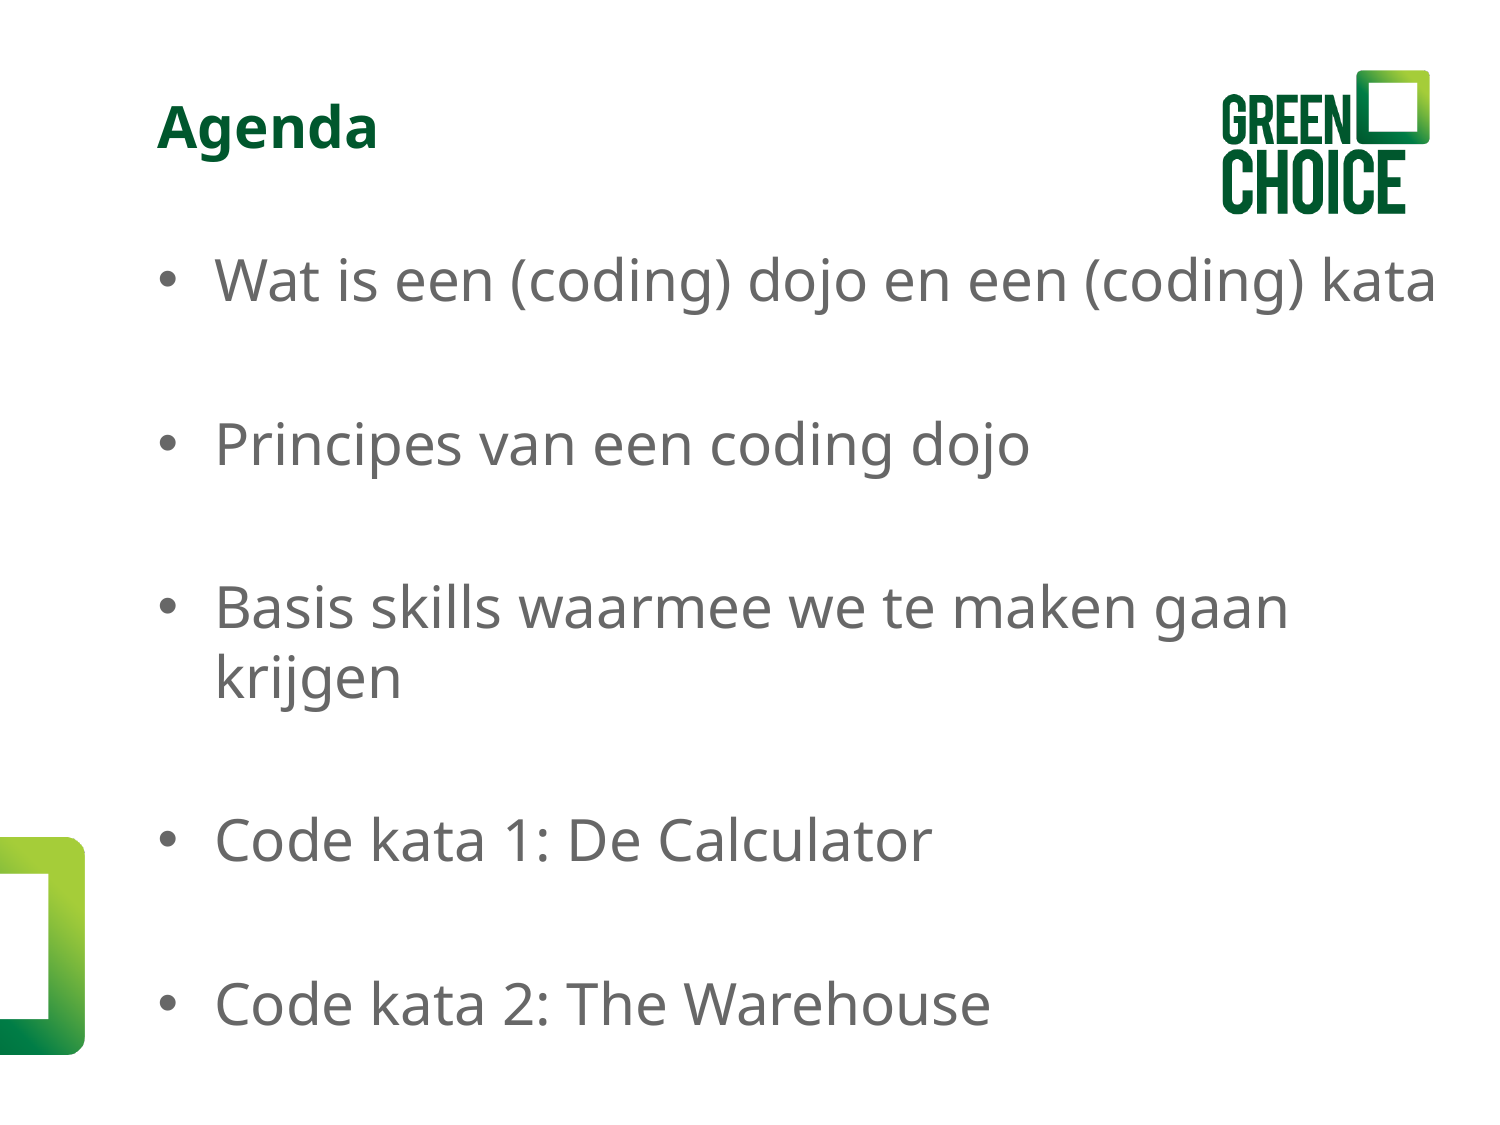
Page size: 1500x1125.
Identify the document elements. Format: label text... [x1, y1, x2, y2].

picture [1207, 0, 1500, 228]
list Agenda [157, 90, 1227, 160]
list Wat is een (coding) dojo en een (coding) kata Principes van een coding dojo Basis skills waarmee we te maken gaan krijgen Code kata 1: De Calculator Code kata 2: The Warehouse [157, 243, 1447, 1047]
picture [0, 837, 85, 1055]
